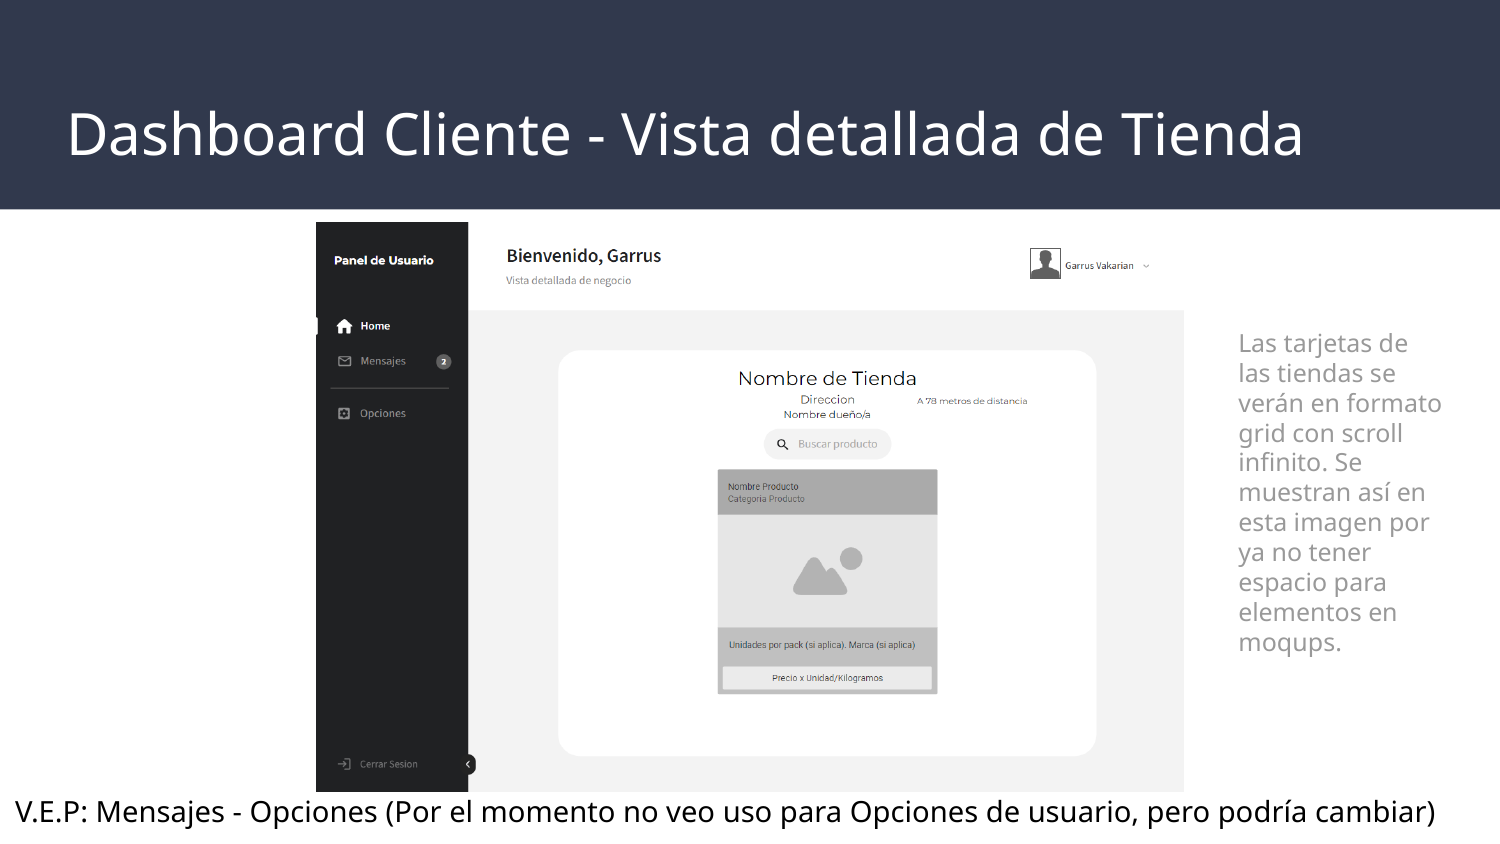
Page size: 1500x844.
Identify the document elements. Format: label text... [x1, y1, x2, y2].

picture [316, 221, 1184, 793]
text_box Las tarjetas de las tiendas se verán en formato grid con scroll infinito. Se muestran así en esta imagen por ya no tener espacio para elementos en moqups. [1223, 312, 1462, 672]
title Dashboard Cliente - Vista detallada de Tienda [51, 82, 1449, 185]
text_box V.E.P: Mensajes - Opciones (Por el momento no veo uso para Opciones de usuario, pero podría cambiar) [0, 778, 1500, 843]
